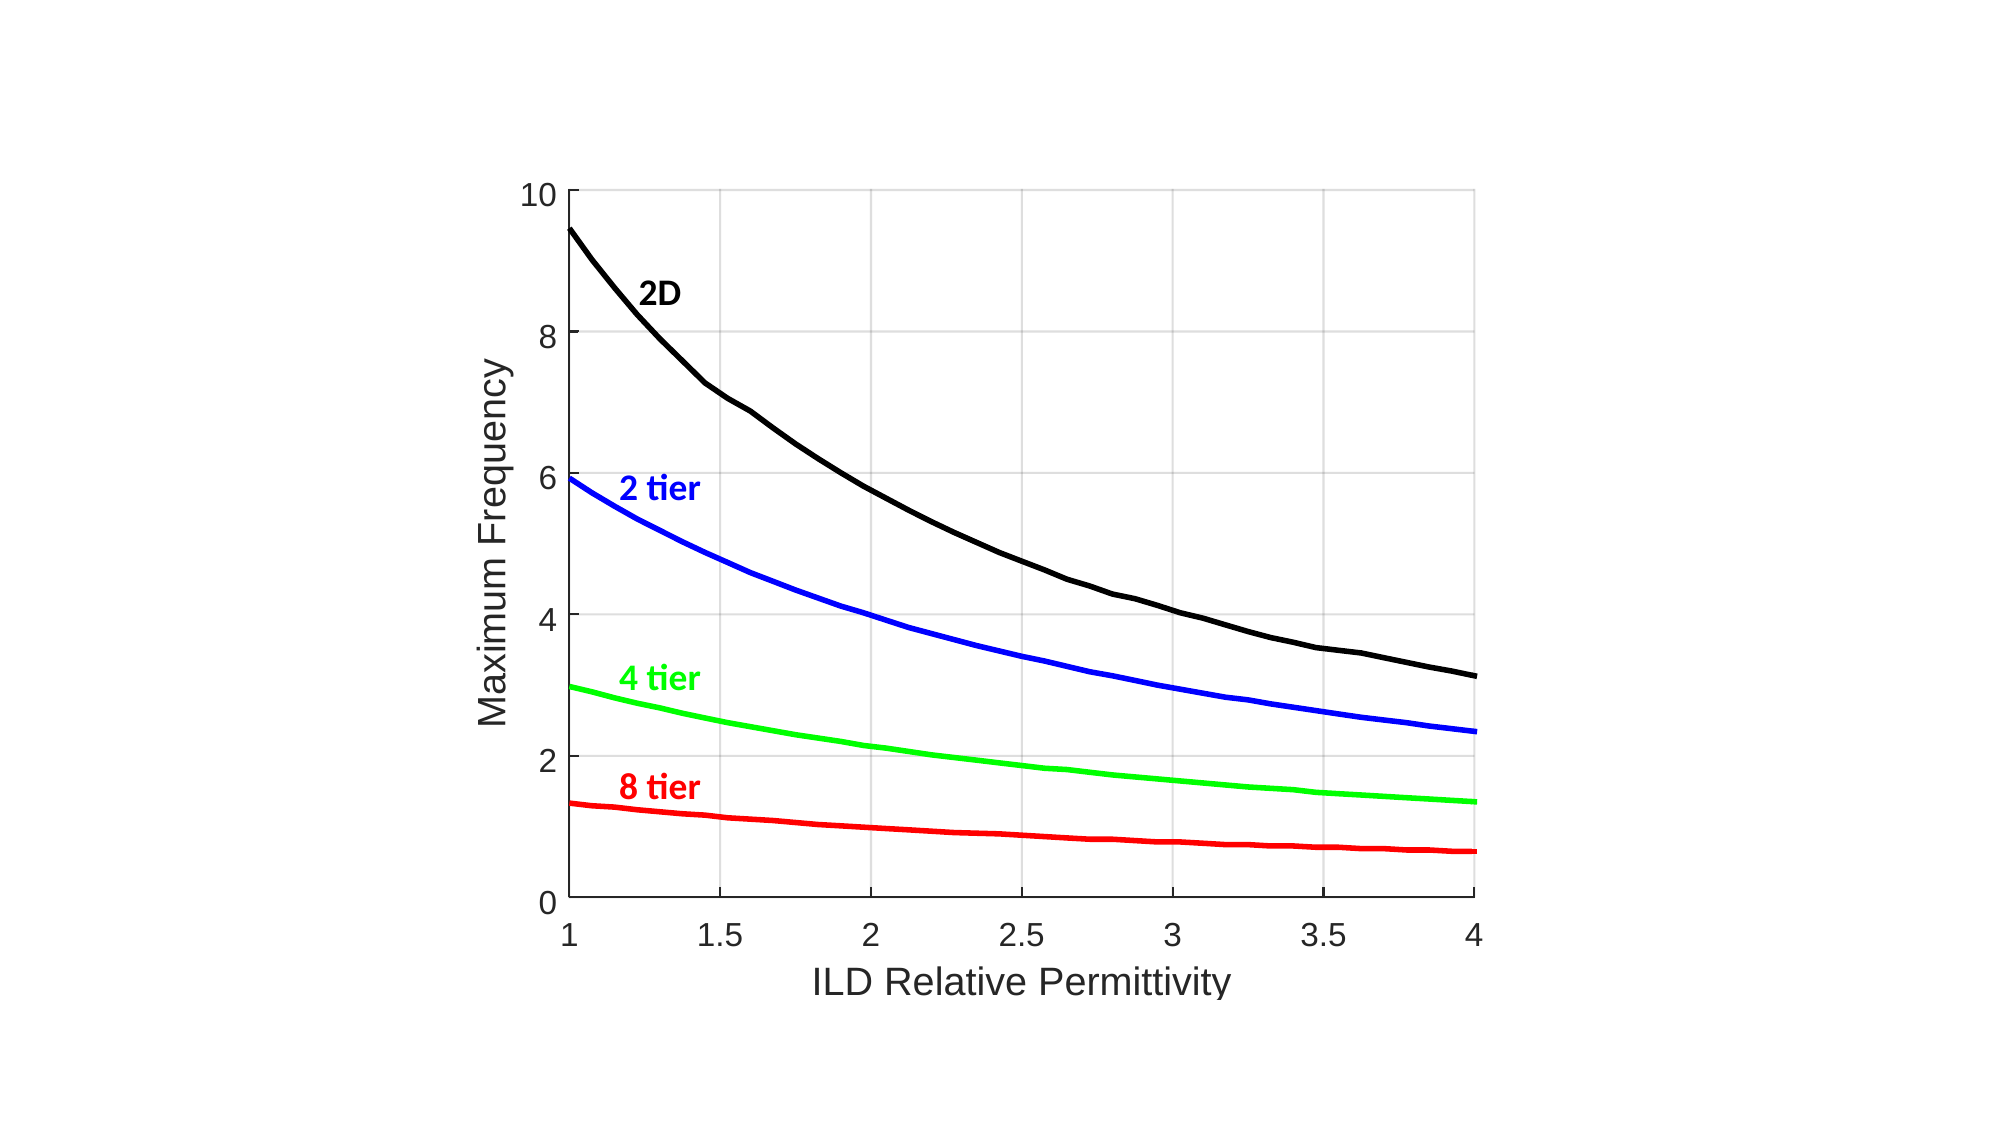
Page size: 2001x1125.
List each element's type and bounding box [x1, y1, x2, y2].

text_box [417, 125, 1583, 1000]
